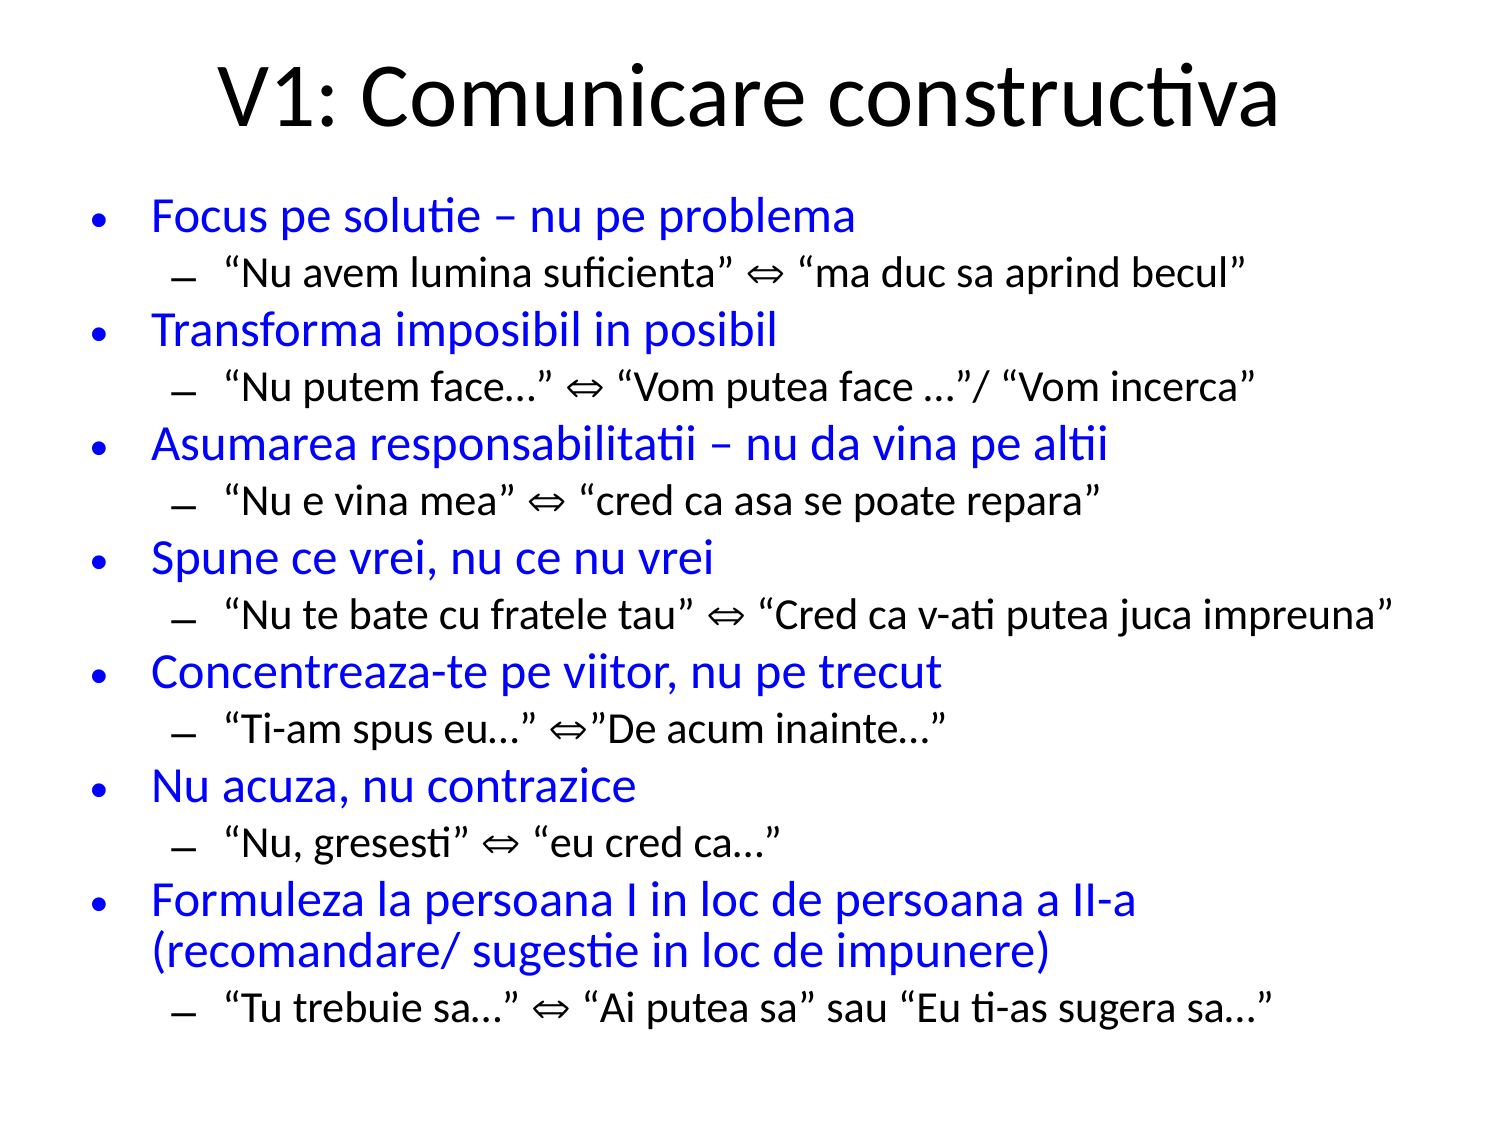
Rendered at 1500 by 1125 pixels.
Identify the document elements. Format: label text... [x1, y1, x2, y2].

title V1: Comunicare constructiva [75, 45, 1425, 163]
list Focus pe solutie – nu pe problema “Nu avem lumina suficienta”  “ma duc sa aprind becul” Transforma imposibil in posibil “Nu putem face…”  “Vom putea face …”/ “Vom incerca” Asumarea responsabilitatii – nu da vina pe altii “Nu e vina mea”  “cred ca asa se poate repara” Spune ce vrei, nu ce nu vrei “Nu te bate cu fratele tau”  “Cred ca v-ati putea juca impreuna” Concentreaza-te pe viitor, nu pe trecut “Ti-am spus eu…” ”De acum inainte…” Nu acuza, nu contrazice “Nu, gresesti”  “eu cred ca…” Formuleza la persoana I in loc de persoana a II-a (recomandare/ sugestie in loc de impunere) “Tu trebuie sa…”  “Ai putea sa” sau “Eu ti-as sugera sa…” [75, 187, 1425, 1063]
